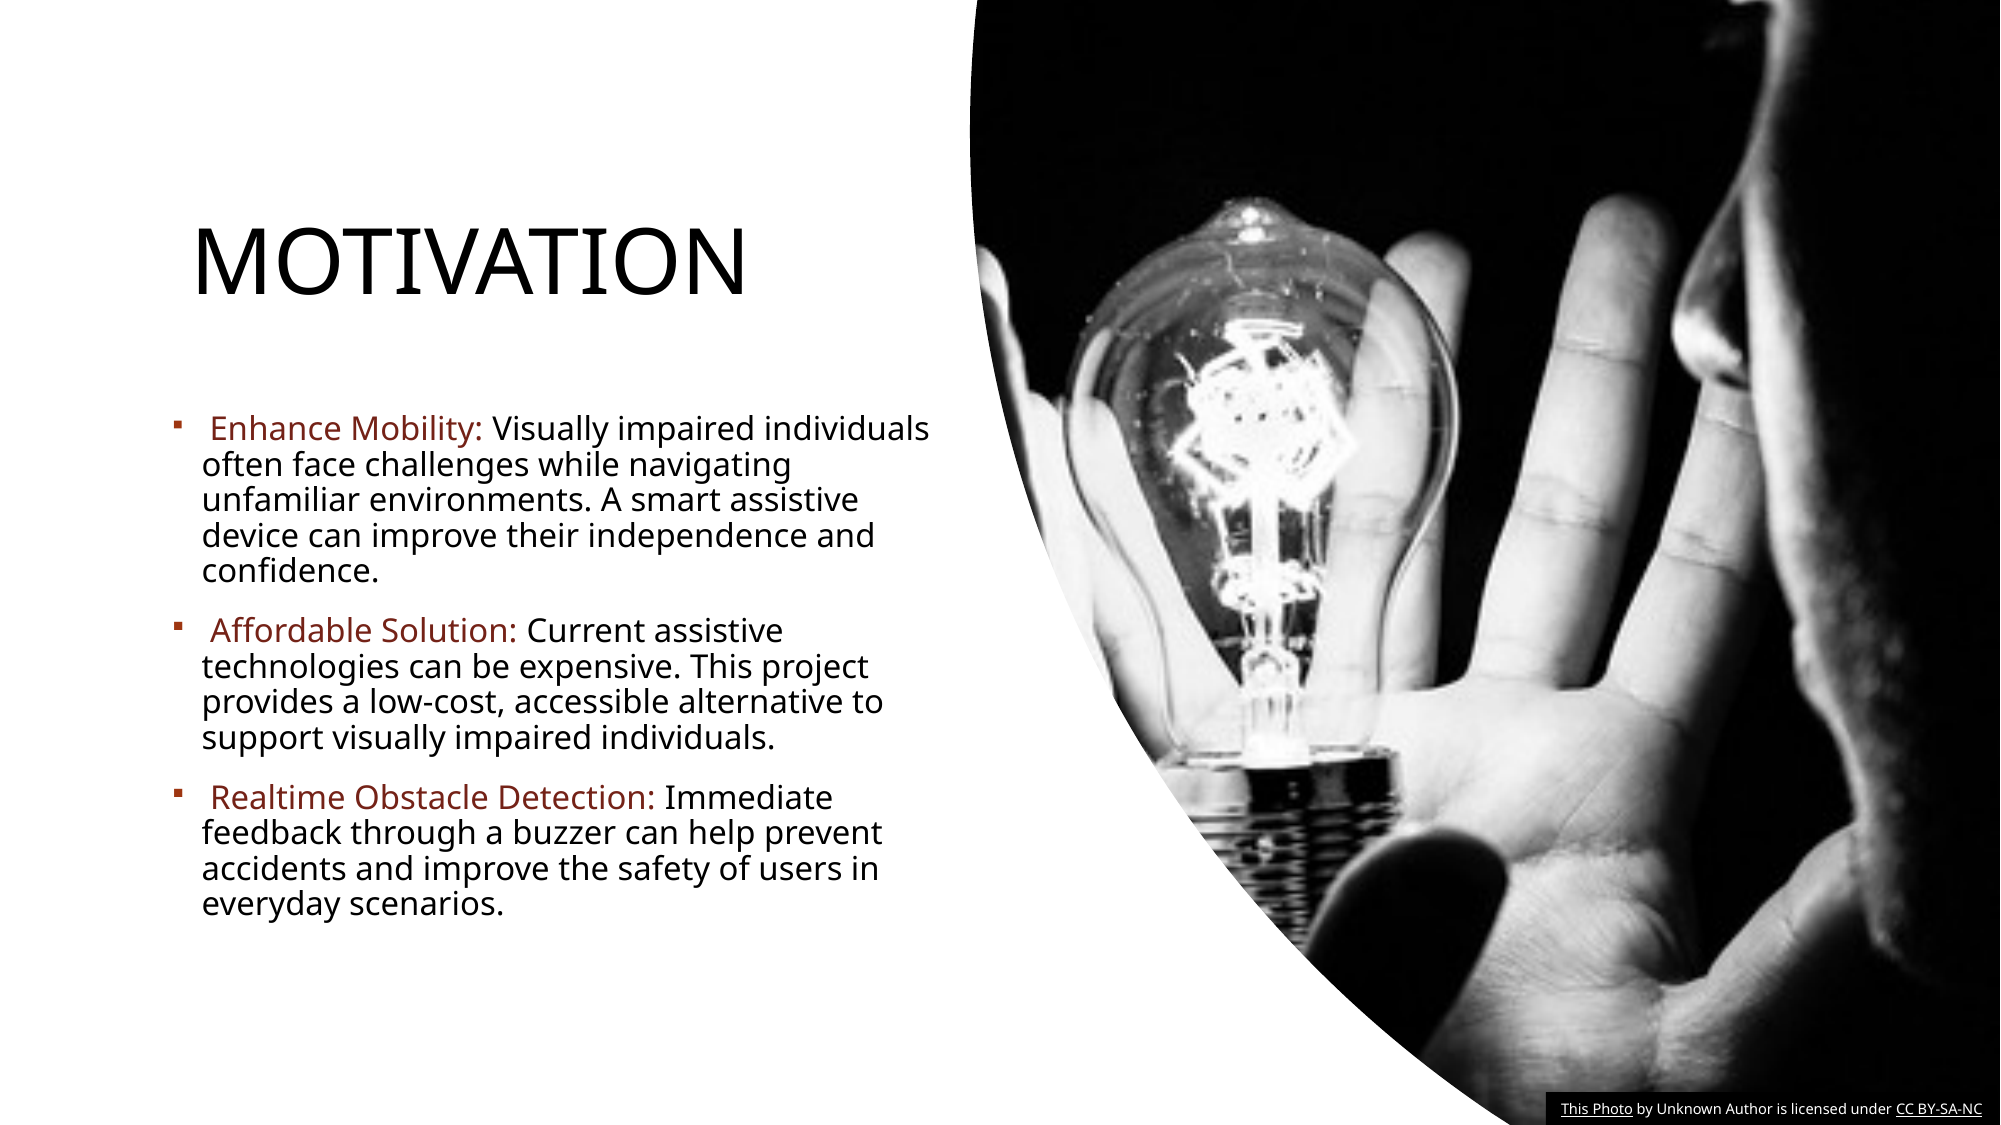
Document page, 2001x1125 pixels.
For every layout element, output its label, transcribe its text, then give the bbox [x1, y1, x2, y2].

picture [969, 0, 2000, 1125]
title Motivation [175, 130, 952, 342]
list Enhance Mobility: Visually impaired individuals often face challenges while navigating unfamiliar environments. A smart assistive device can improve their independence and confidence. Affordable Solution: Current assistive technologies can be expensive. This project provides a low-cost, accessible alternative to support visually impaired individuals. Realtime Obstacle Detection: Immediate feedback through a buzzer can help prevent accidents and improve the safety of users in everyday scenarios. [156, 342, 952, 934]
